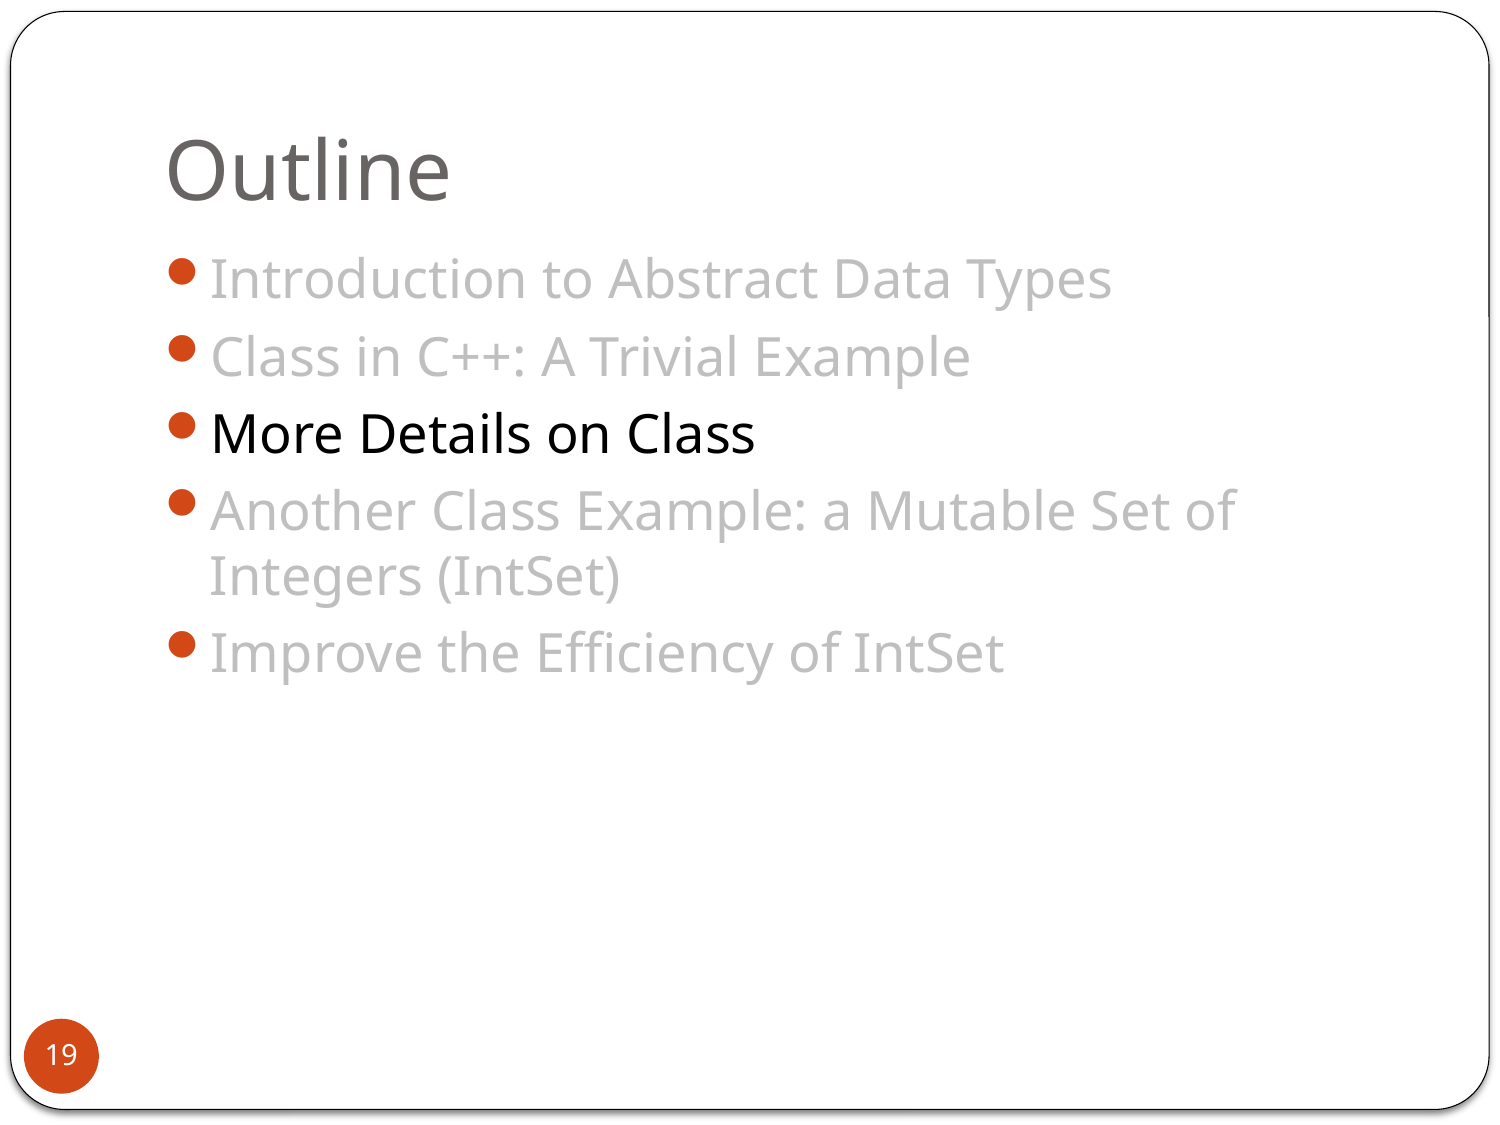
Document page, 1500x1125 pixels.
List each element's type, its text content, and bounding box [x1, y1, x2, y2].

list Introduction to Abstract Data Types Class in C++: A Trivial Example More Details on Class Another Class Example: a Mutable Set of Integers (IntSet) Improve the Efficiency of IntSet [150, 237, 1425, 988]
slide_number 19 [23, 1018, 99, 1094]
title Outline [150, 45, 1425, 233]
